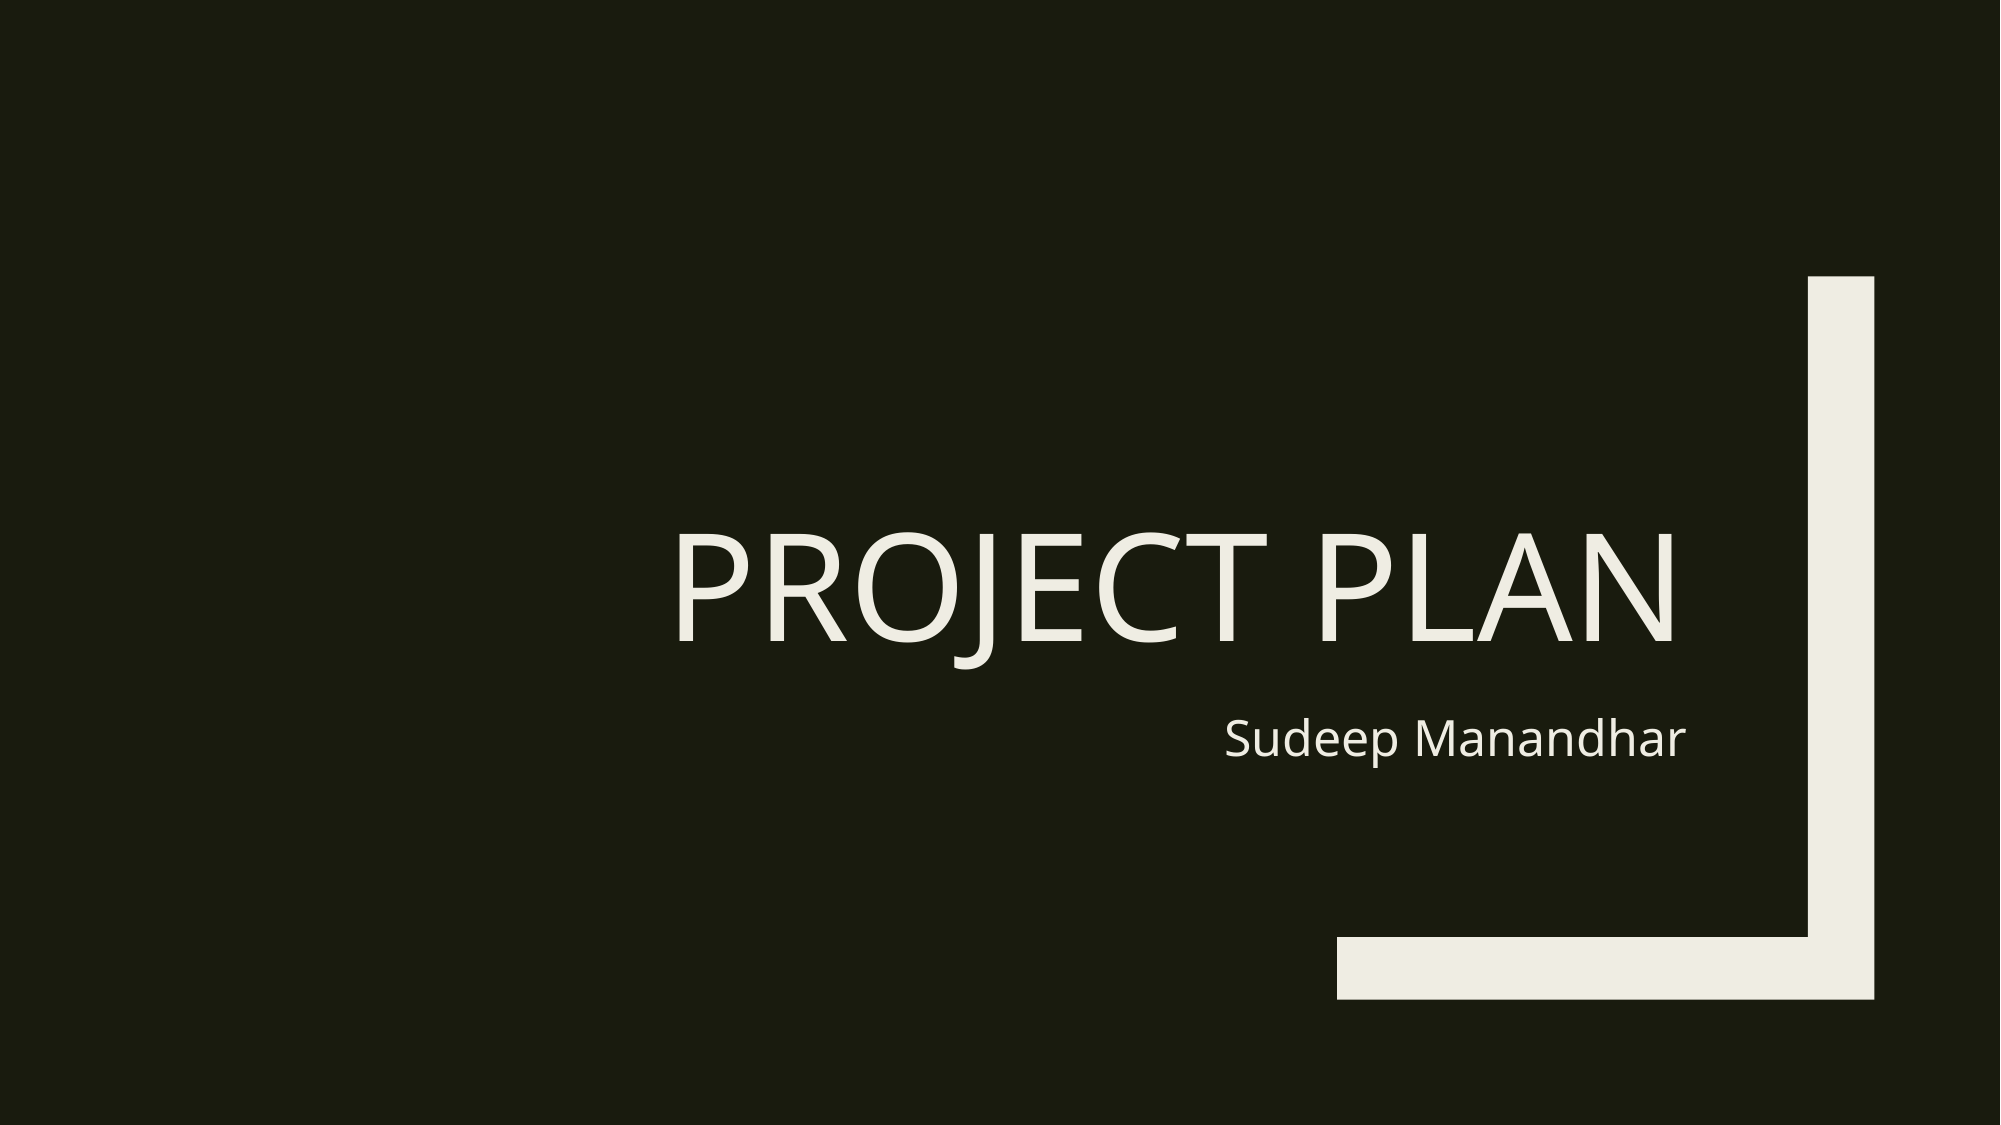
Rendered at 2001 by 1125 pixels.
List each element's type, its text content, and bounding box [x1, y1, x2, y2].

title Project Plan [125, 213, 1703, 682]
list Sudeep Manandhar [125, 691, 1703, 880]
